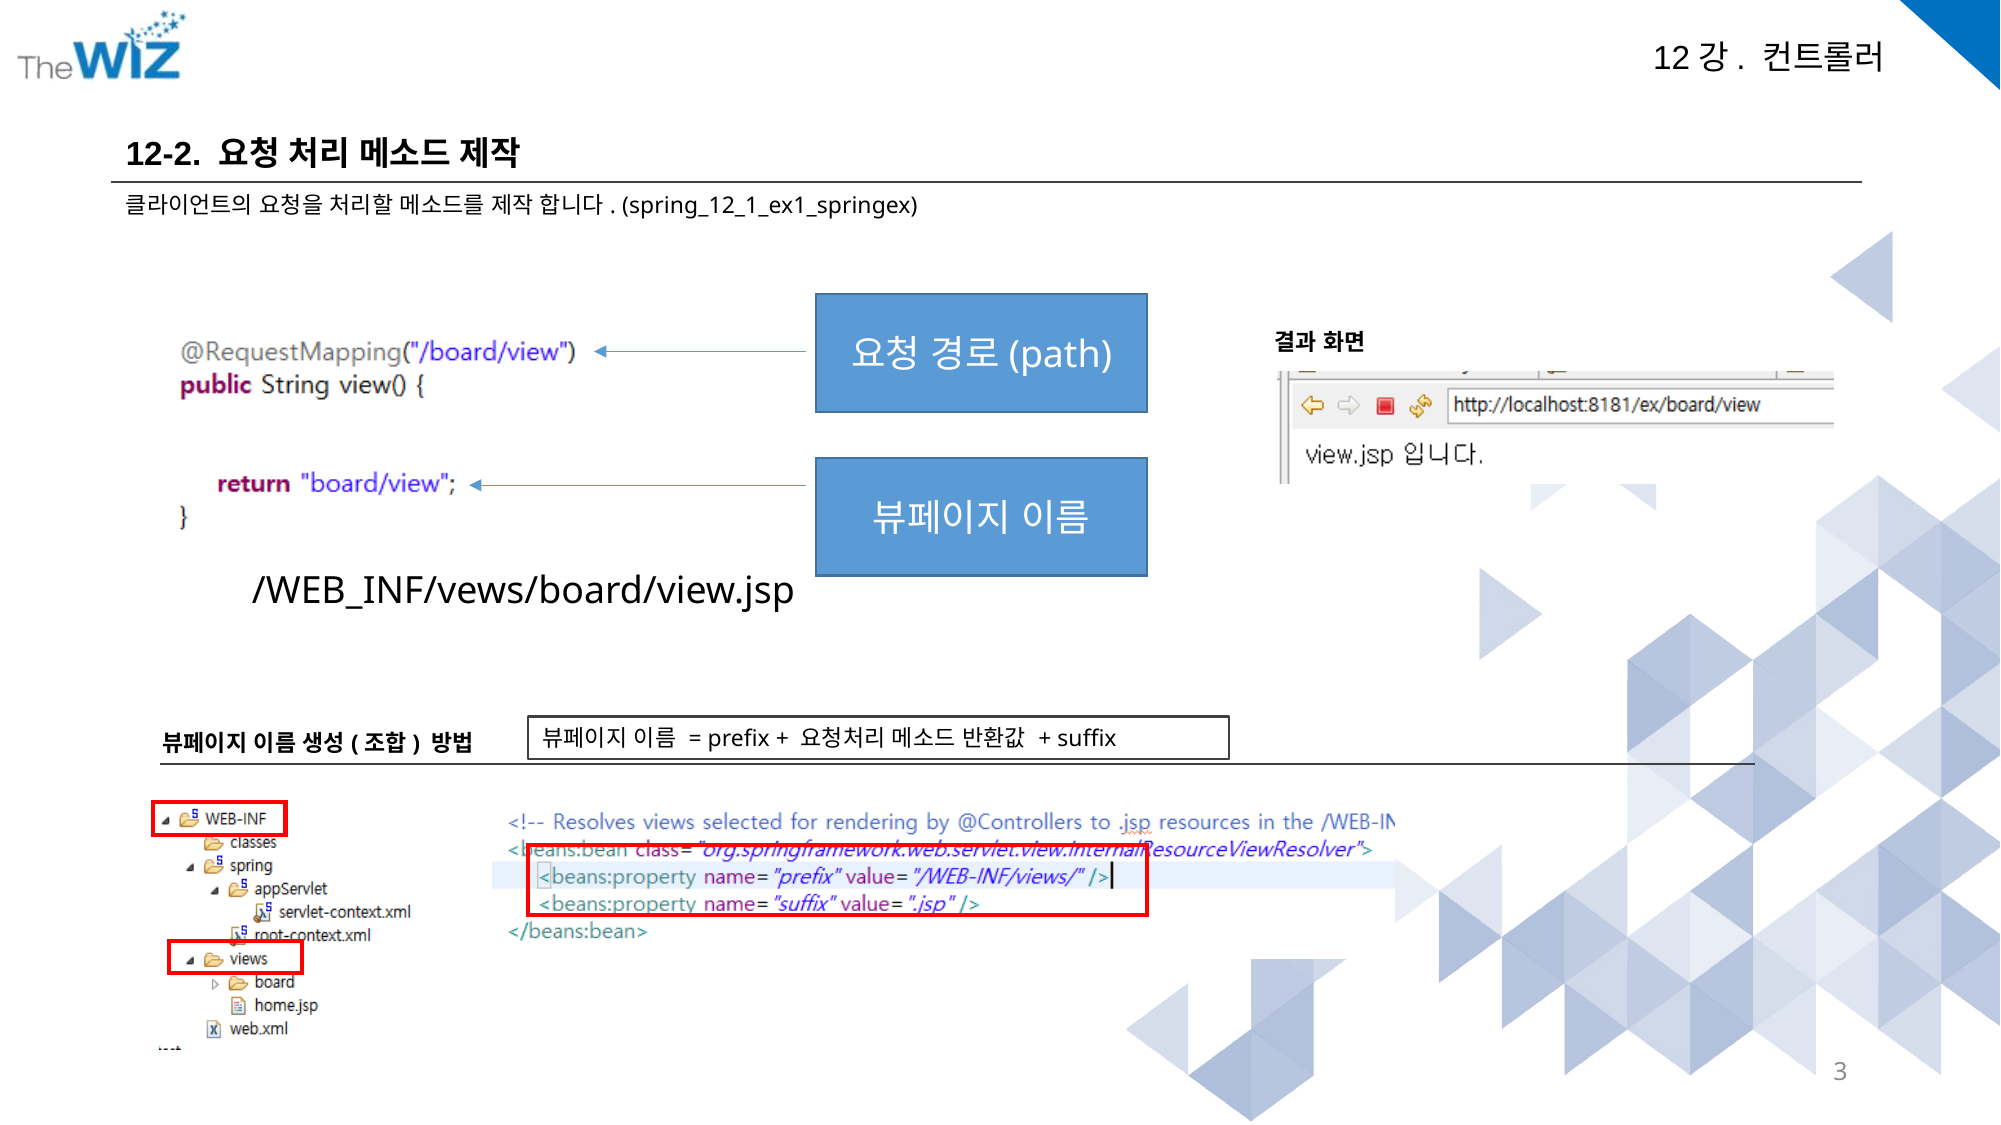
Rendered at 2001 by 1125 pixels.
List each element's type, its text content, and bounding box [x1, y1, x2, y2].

picture [492, 802, 1395, 959]
picture [0, 0, 215, 90]
slide_number 3 [1412, 1042, 1863, 1103]
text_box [169, 294, 1834, 576]
text_box 뷰페이지 이름 = prefix + 요청처리 메소드 반환값 + suffix [527, 716, 1230, 759]
picture [159, 800, 432, 1050]
text_box 뷰페이지 이름 생성(조합) 방법 [147, 721, 558, 764]
text_box 클라이언트의 요청을 처리할 메소드를 제작 합니다. (spring_12_1_ex1_springex) [111, 183, 1863, 226]
text_box [152, 801, 159, 836]
text_box 12-2. 요청 처리 메소드 제작 [111, 124, 1863, 180]
text_box /WEB_INF/vews/board/view.jsp [237, 576, 810, 619]
